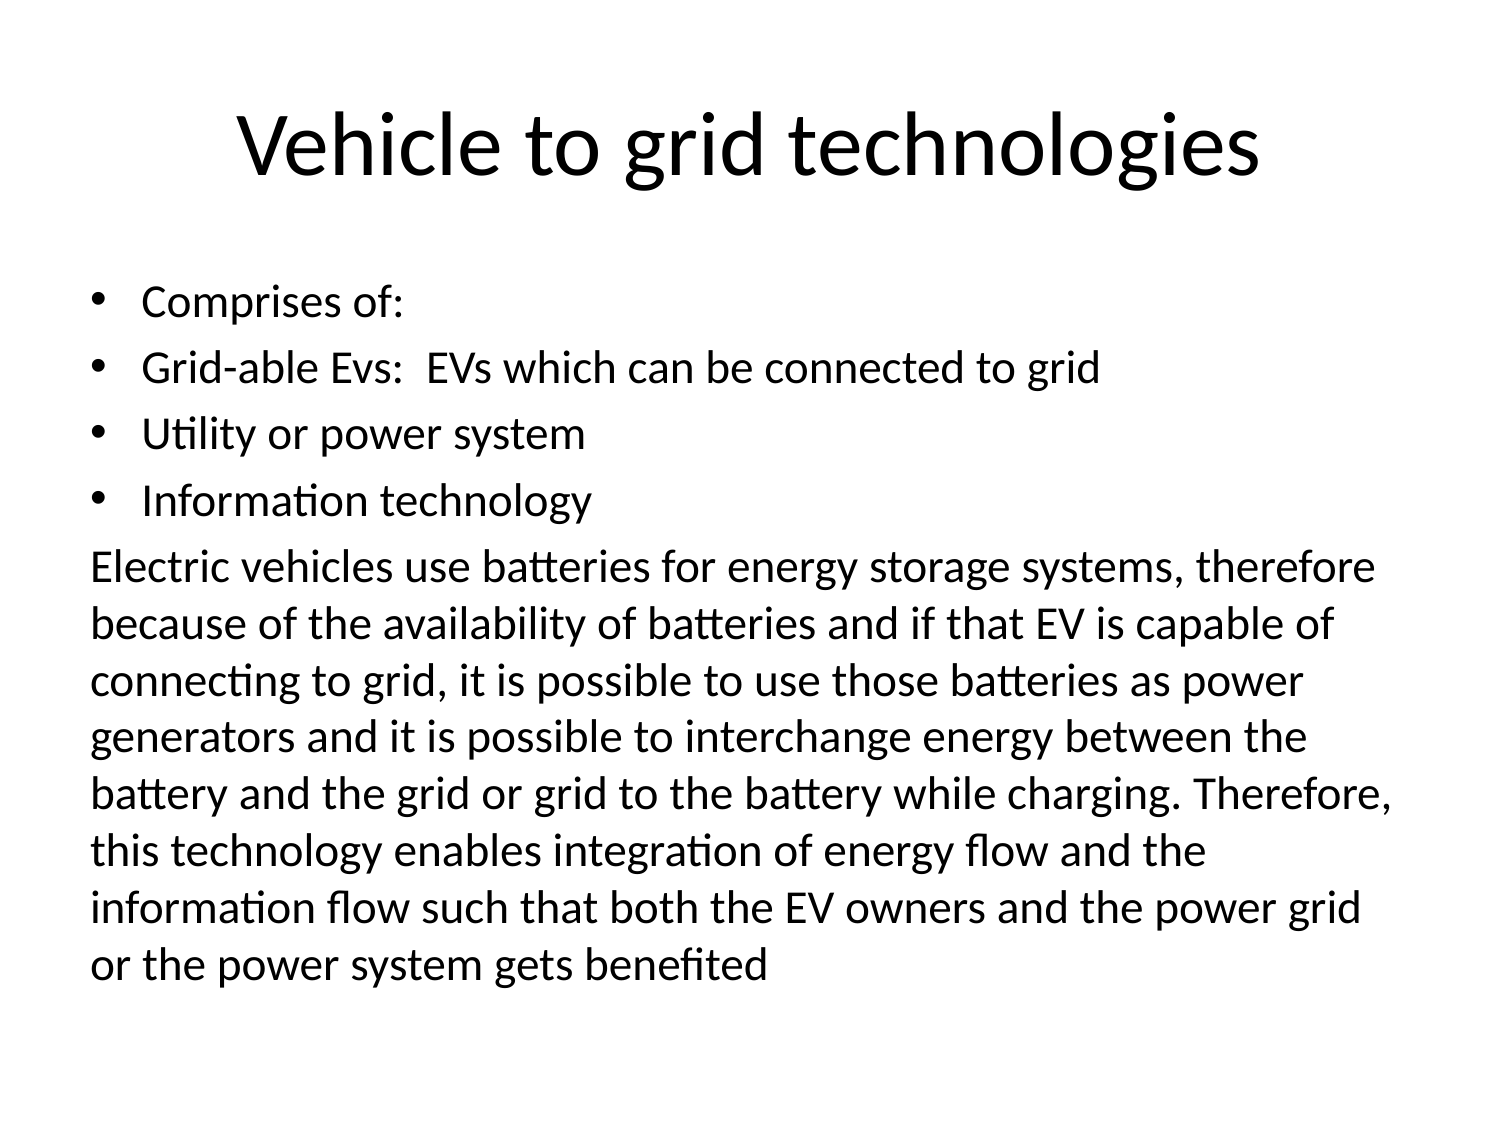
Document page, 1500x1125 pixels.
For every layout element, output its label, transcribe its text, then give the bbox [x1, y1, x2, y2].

title Vehicle to grid technologies [75, 45, 1425, 233]
list Comprises of: Grid-able Evs: EVs which can be connected to grid Utility or power system Information technology Electric vehicles use batteries for energy storage systems, therefore because of the availability of batteries and if that EV is capable of connecting to grid, it is possible to use those batteries as power generators and it is possible to interchange energy between the battery and the grid or grid to the battery while charging. Therefore, this technology enables integration of energy flow and the information flow such that both the EV owners and the power grid or the power system gets benefited [75, 262, 1425, 1005]
